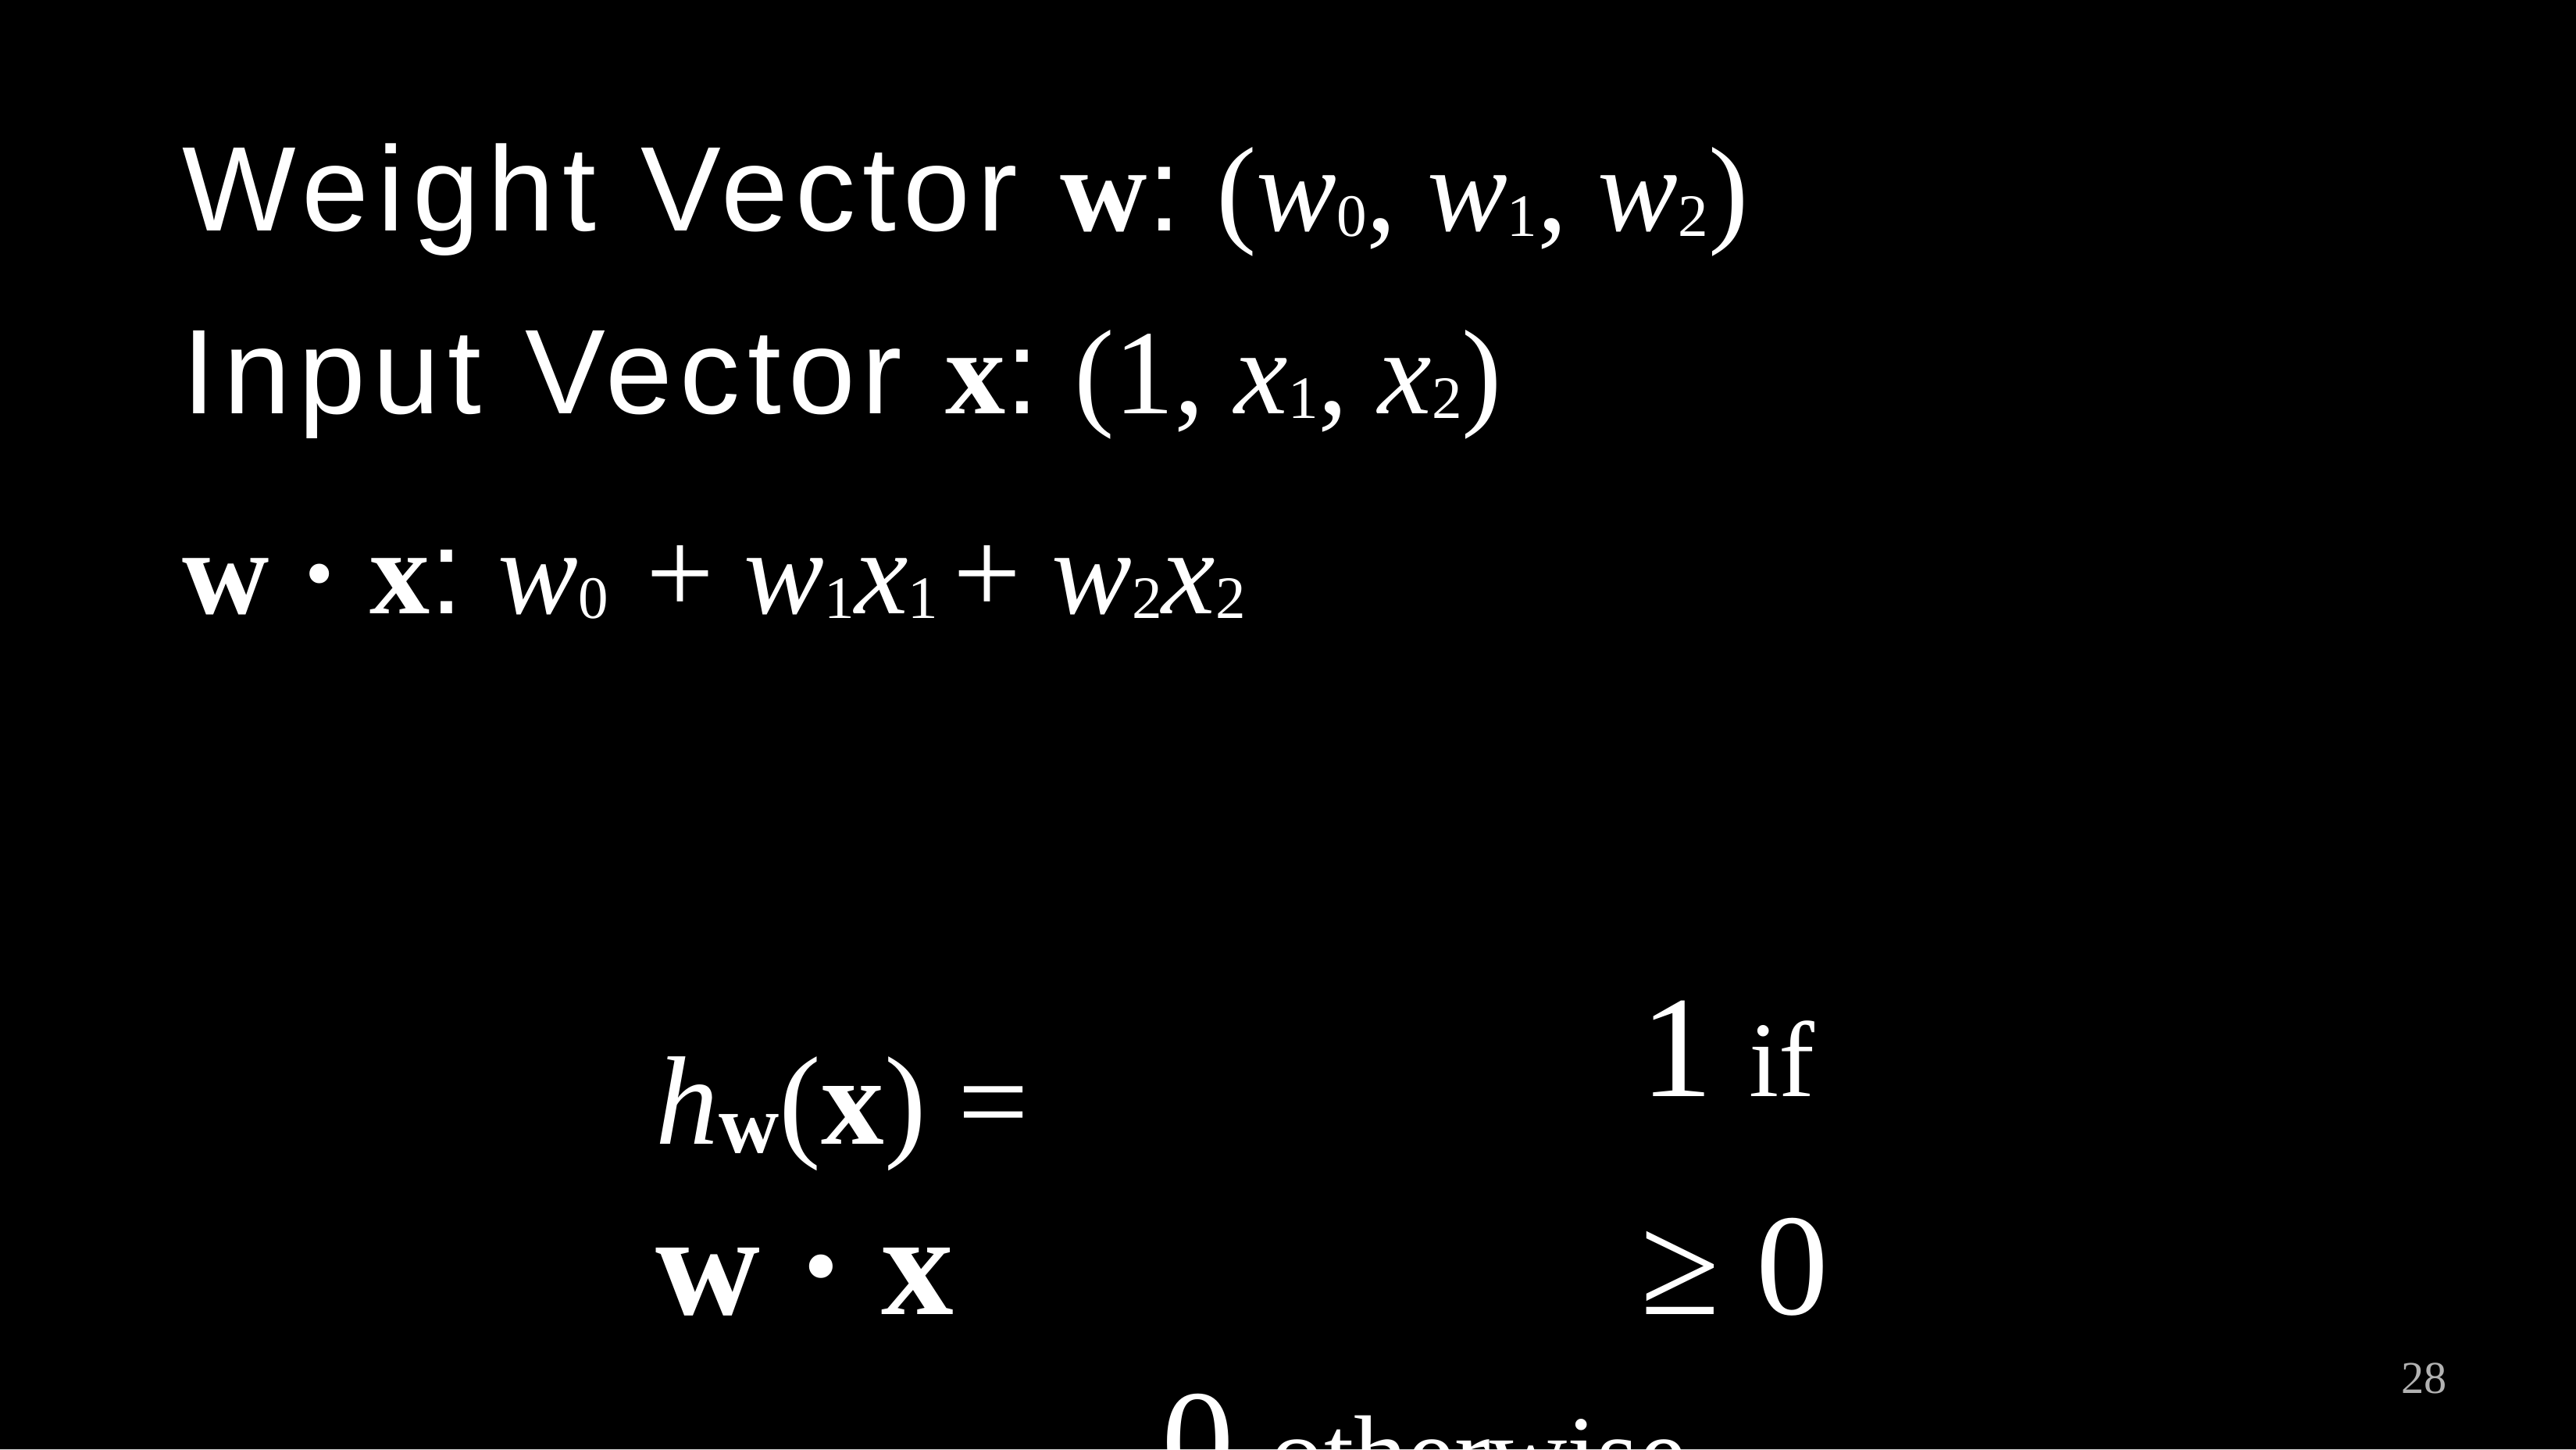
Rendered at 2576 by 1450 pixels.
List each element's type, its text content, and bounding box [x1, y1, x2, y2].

title Weight Vector w: (w0, w1, w2) [179, 108, 1780, 235]
slide_number 28 [1854, 1348, 2447, 1403]
text_box Input Vector x: (1, x1, x2) w · x: w0 + w1x1 + w2x2 hw(x) = 1 if w · x ≥ 0 0 otherwise [177, 235, 1925, 1450]
